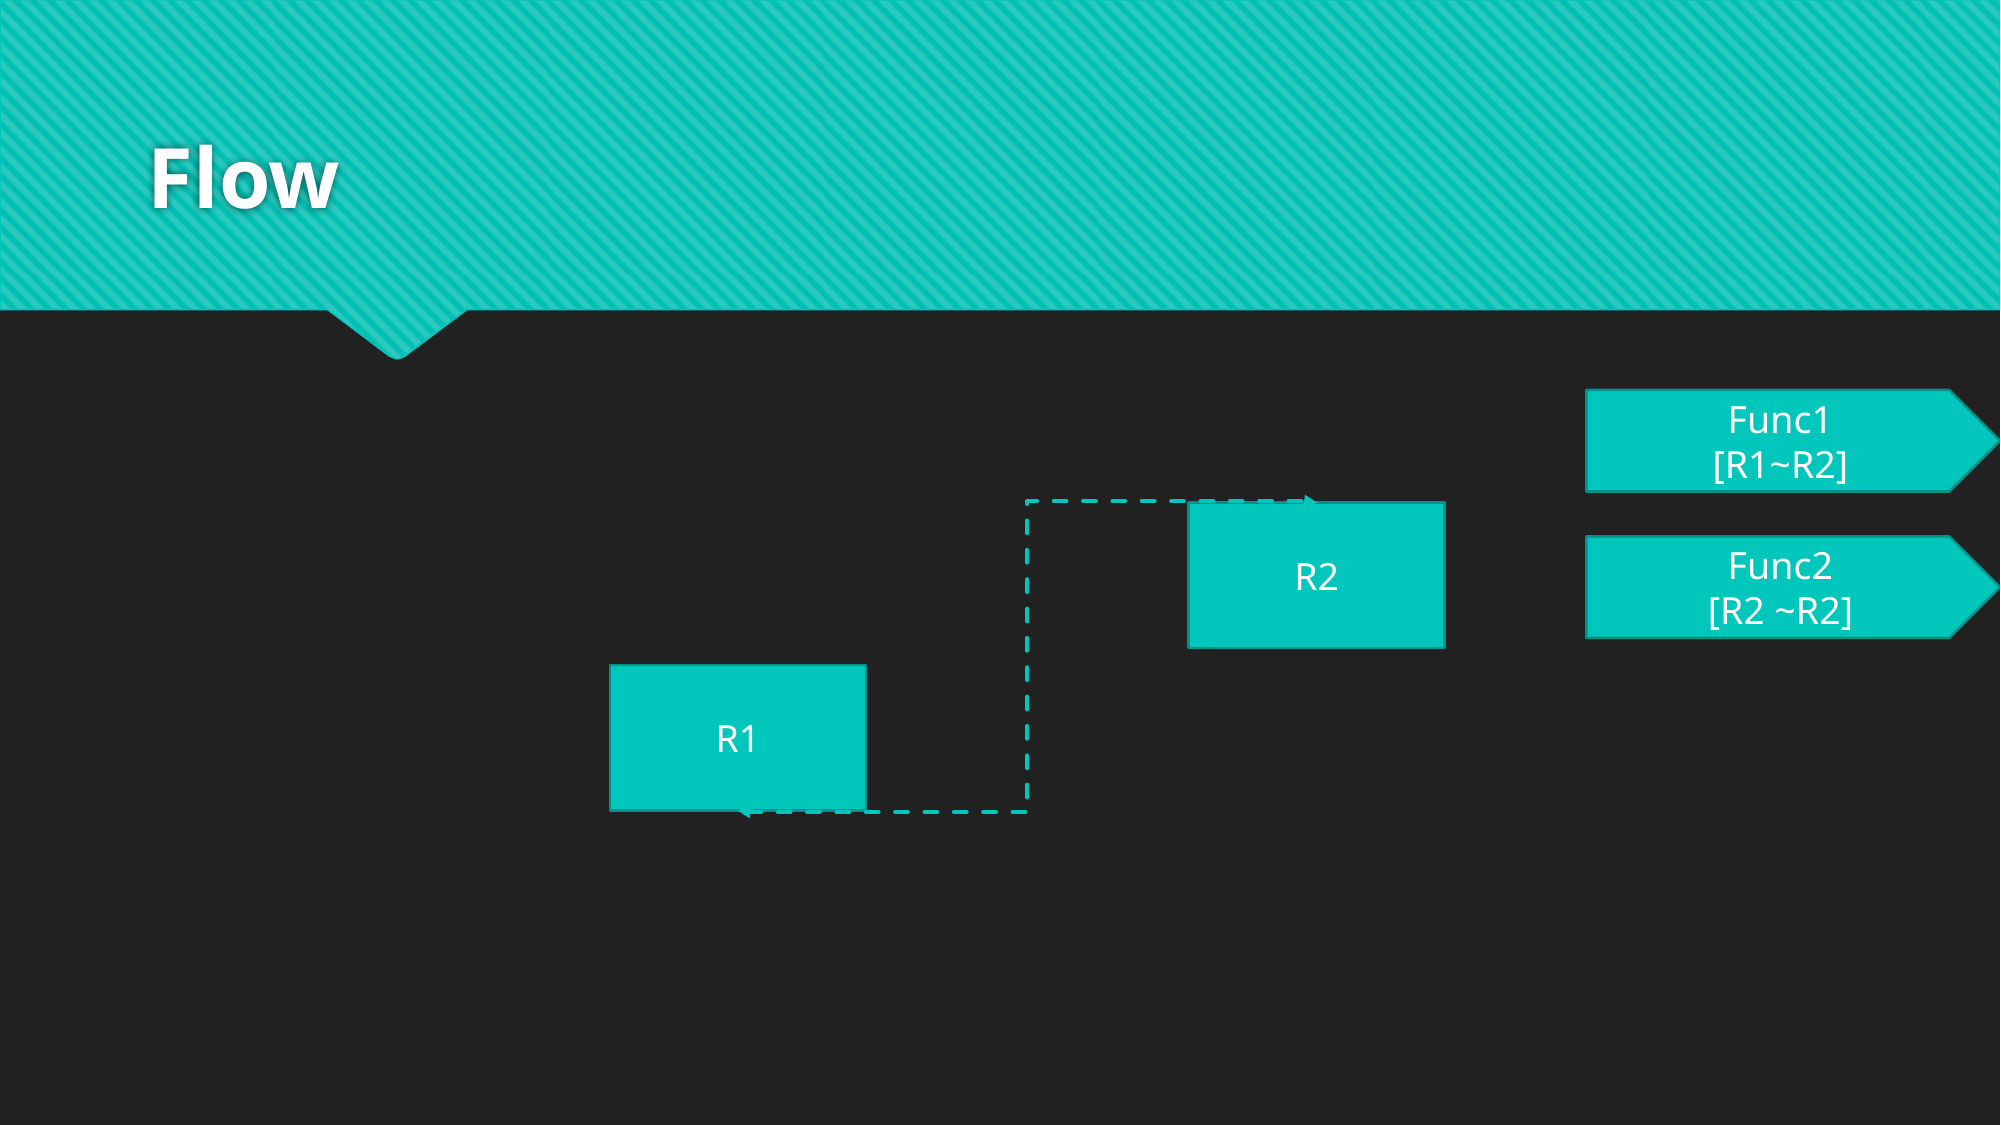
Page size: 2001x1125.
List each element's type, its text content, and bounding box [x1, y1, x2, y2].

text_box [872, 366, 1182, 947]
text_box R1 [609, 664, 867, 812]
text_box Func2 [R2 ~R2] [1585, 535, 2000, 640]
title Flow [132, 73, 1868, 233]
text_box Func1 [R1~R2] [1585, 388, 2000, 493]
text_box R2 [1187, 501, 1446, 649]
